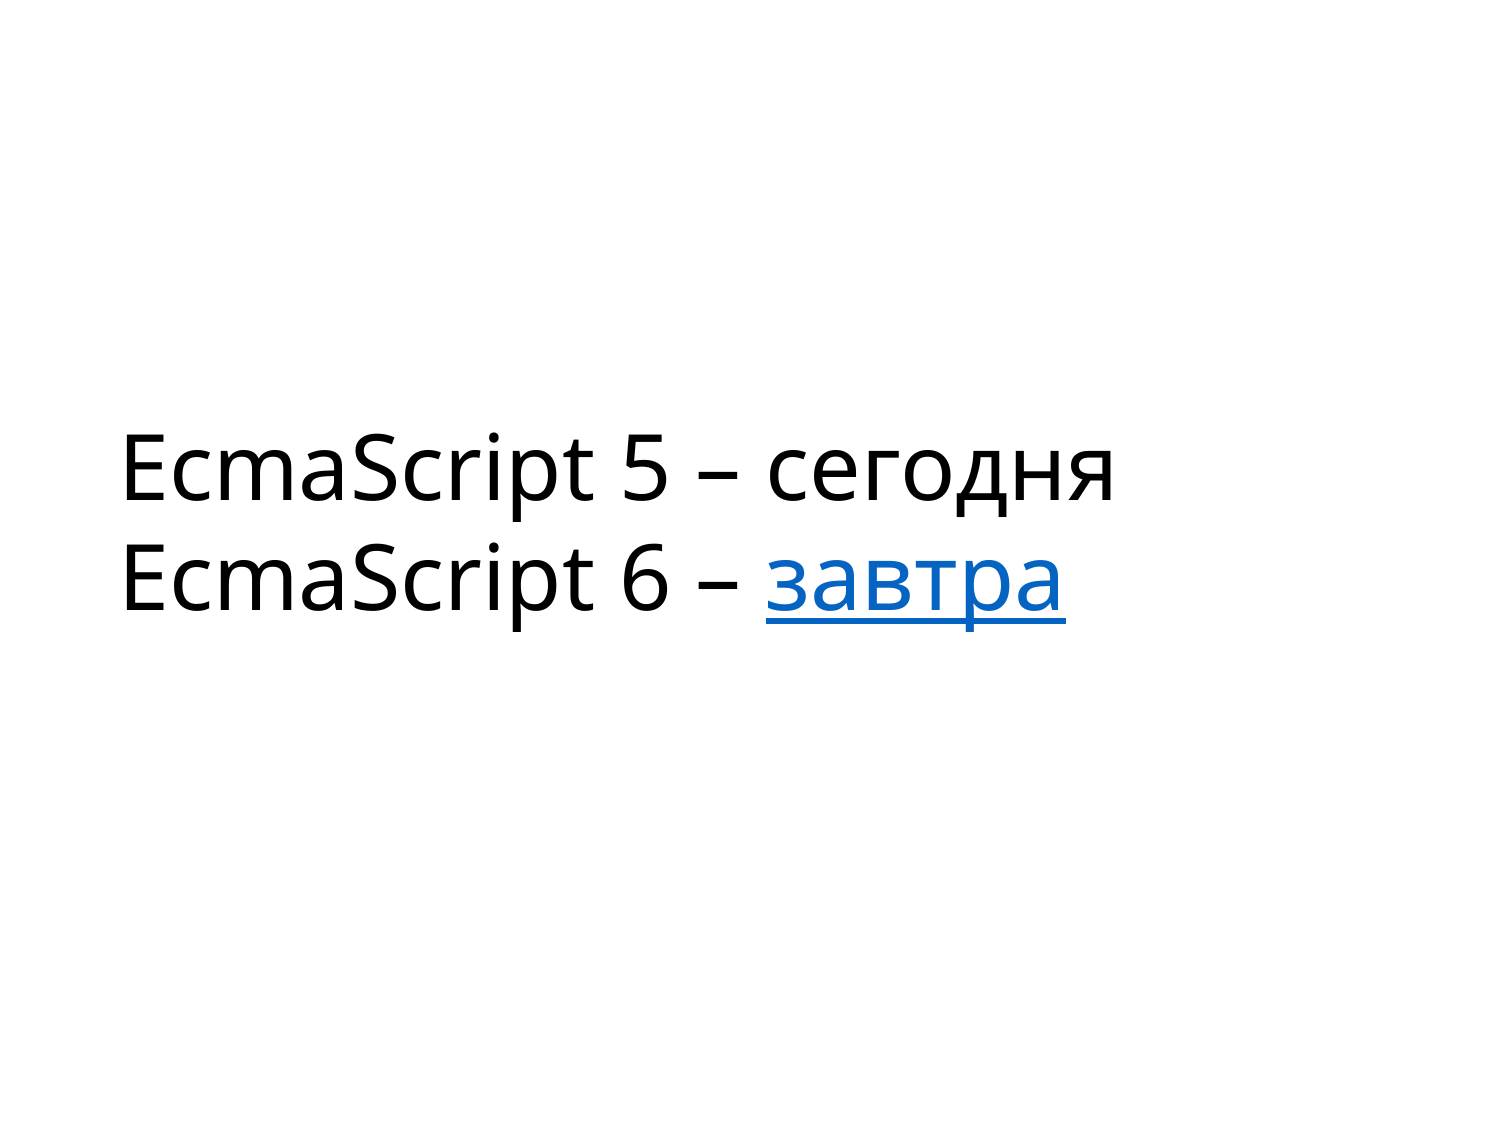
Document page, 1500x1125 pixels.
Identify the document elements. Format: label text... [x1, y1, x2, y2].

title EcmaScript 5 – сегодня EcmaScript 6 – завтра [103, 388, 1397, 667]
